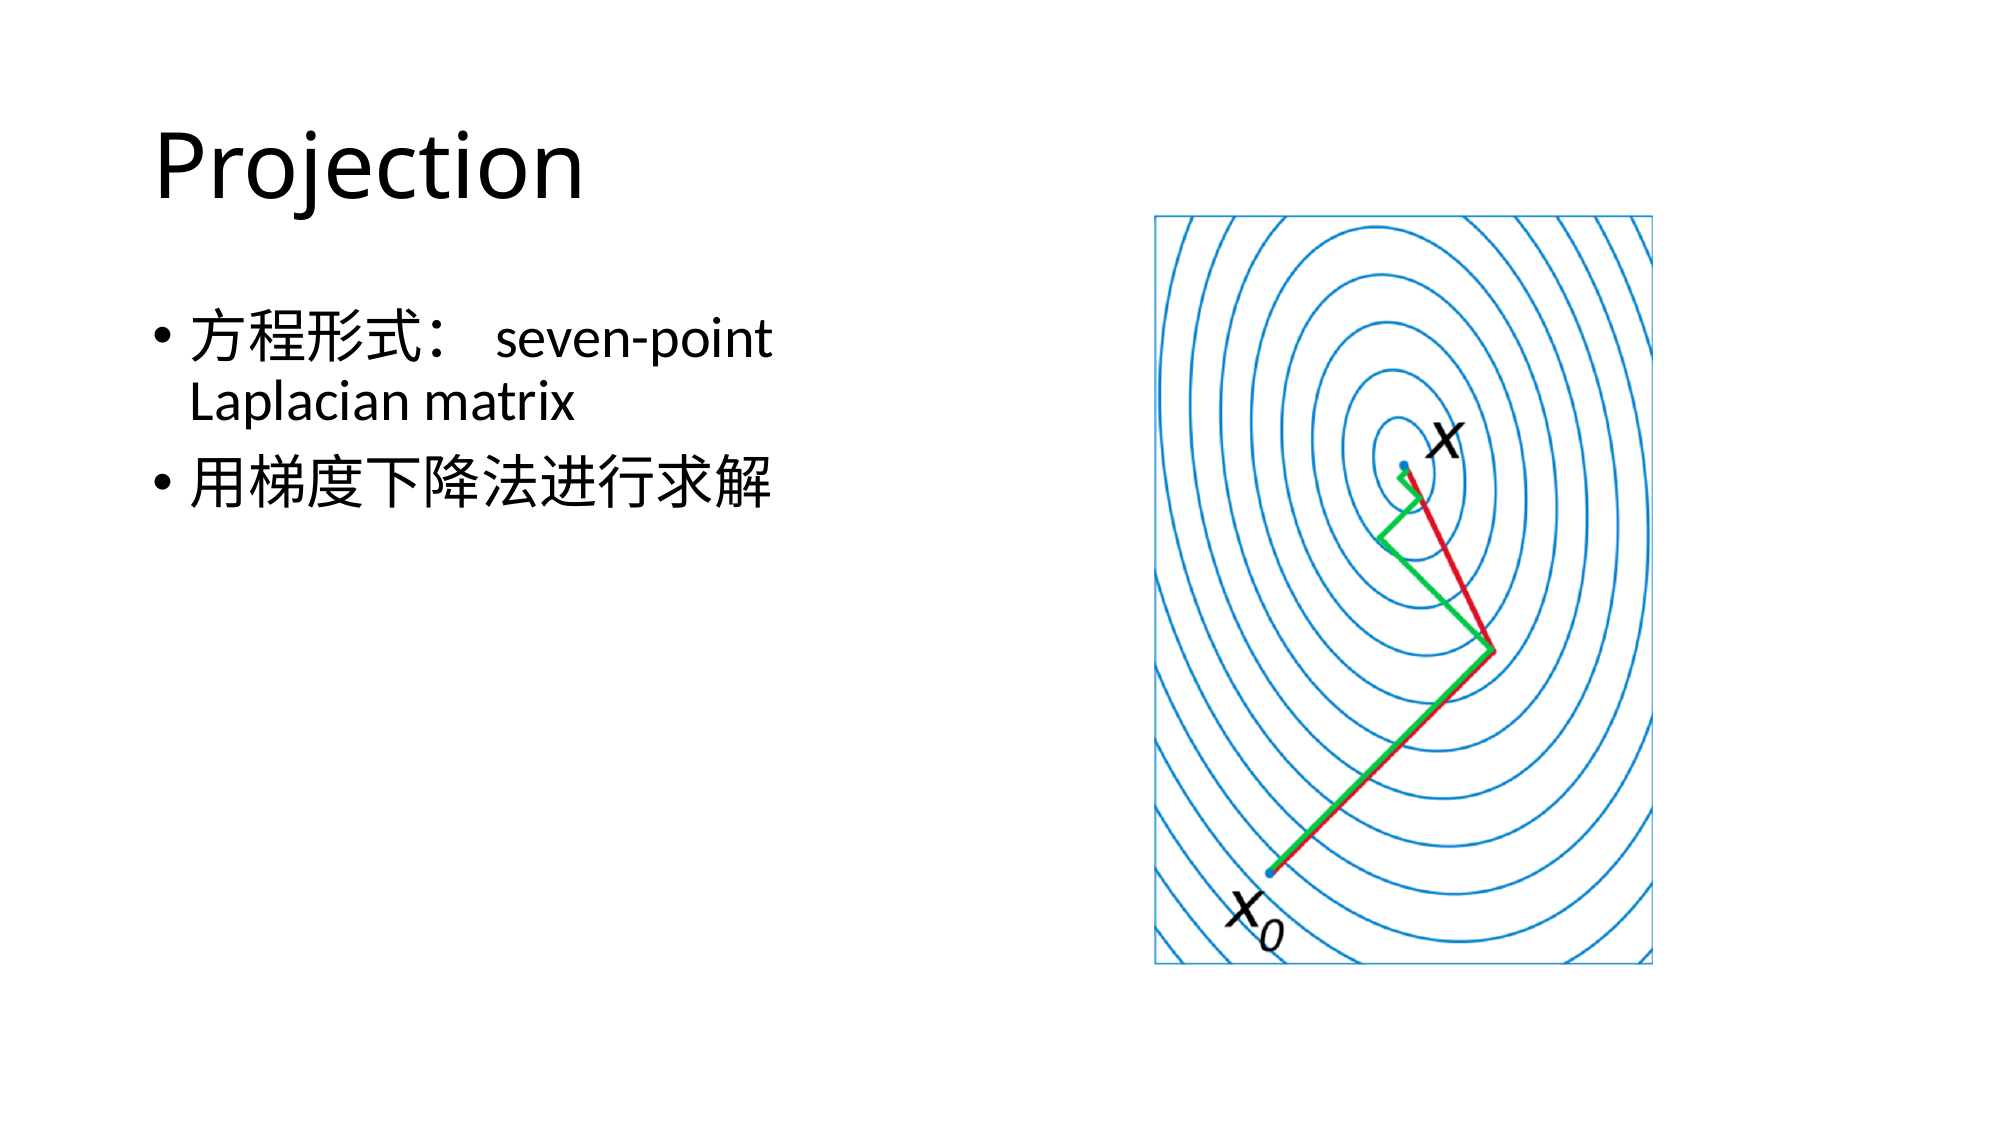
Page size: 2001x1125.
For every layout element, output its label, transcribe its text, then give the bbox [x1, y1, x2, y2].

picture [1154, 214, 1653, 965]
list 方程形式：seven-point Laplacian matrix 用梯度下降法进行求解 [137, 299, 1011, 1014]
title Projection [137, 59, 1863, 278]
